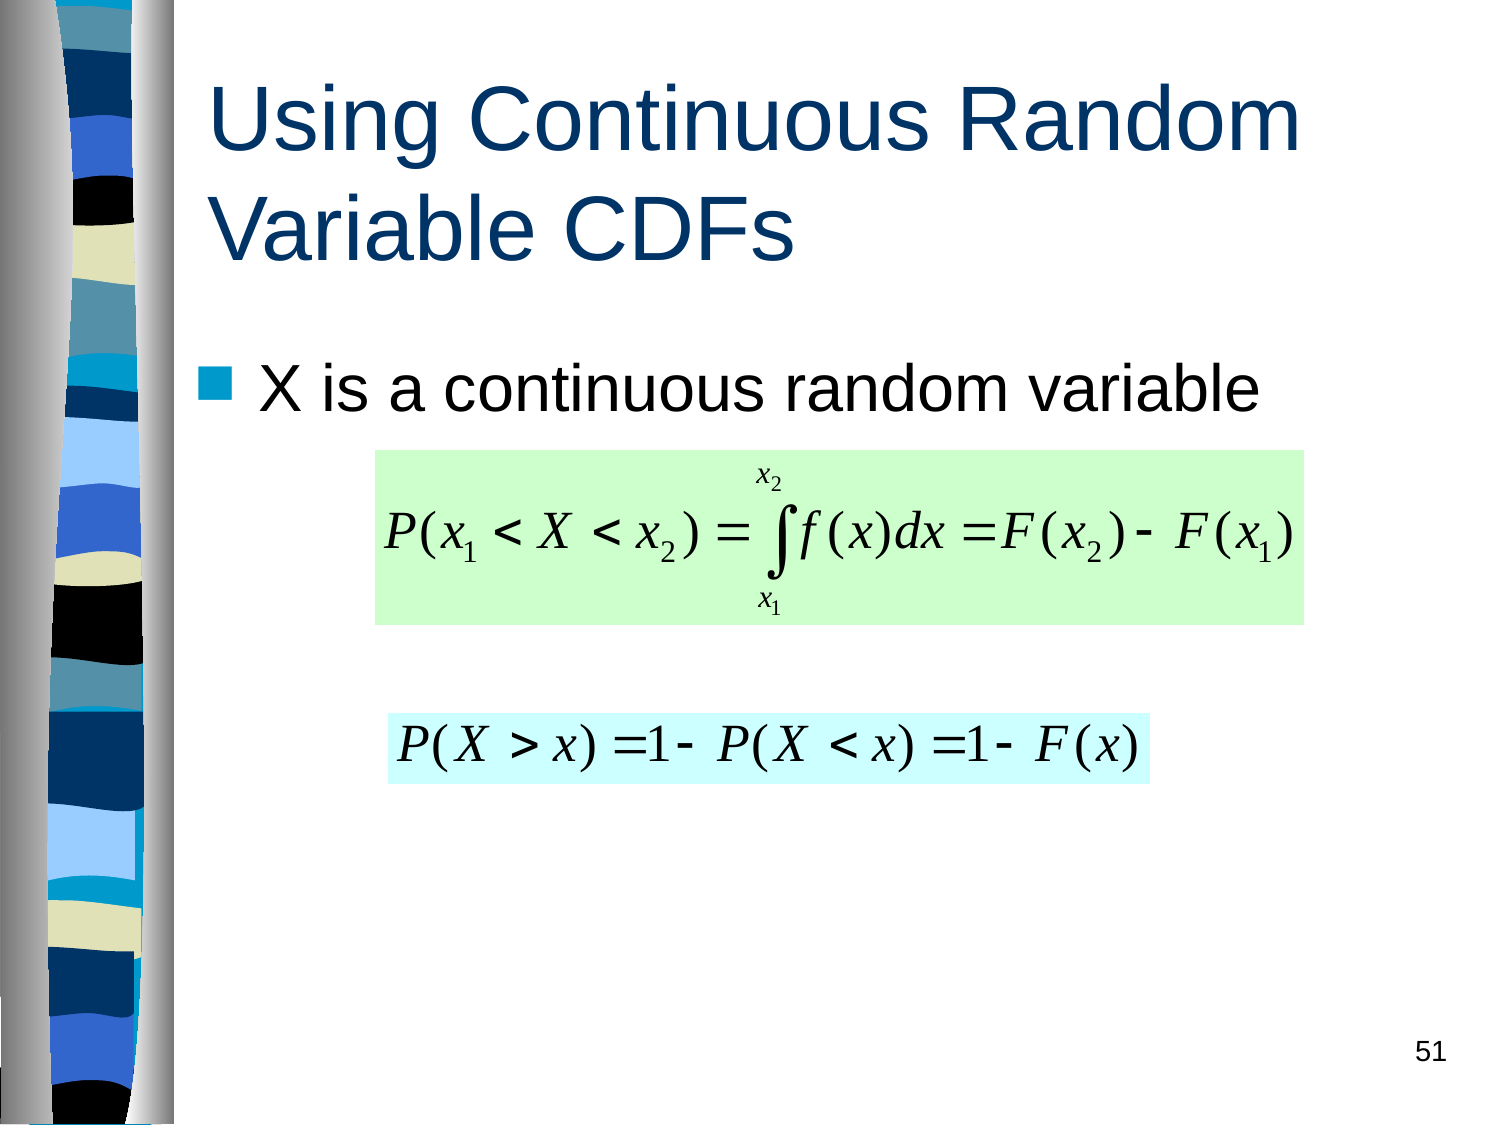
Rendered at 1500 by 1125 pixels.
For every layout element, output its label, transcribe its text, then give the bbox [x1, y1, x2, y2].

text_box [374, 449, 1305, 626]
title Using Continuous Random Variable CDFs [192, 75, 1468, 263]
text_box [387, 712, 1151, 785]
slide_number 51 [1149, 1024, 1463, 1101]
list X is a continuous random variable [187, 337, 1463, 1013]
